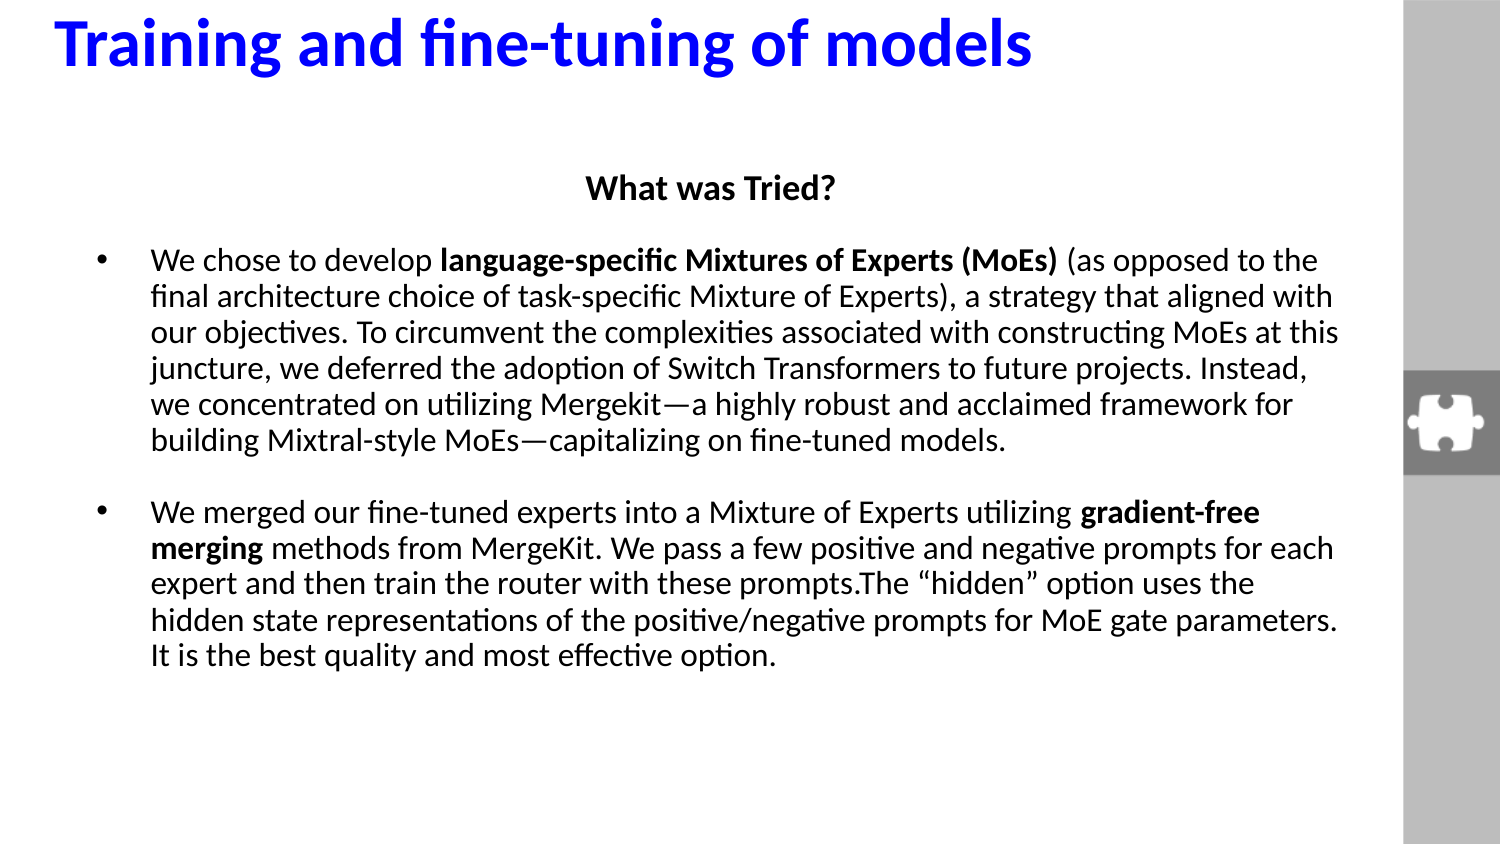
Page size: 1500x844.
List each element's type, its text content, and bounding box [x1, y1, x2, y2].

title Training and fine-tuning of models [42, 0, 1337, 126]
list What was Tried? We chose to develop language-specific Mixtures of Experts (MoEs) (as opposed to the final architecture choice of task-specific Mixture of Experts), a strategy that aligned with our objectives. To circumvent the complexities associated with constructing MoEs at this juncture, we deferred the adoption of Switch Transformers to future projects. Instead, we concentrated on utilizing Mergekit—a highly robust and acclaimed framework for building Mixtral-style MoEs—capitalizing on fine-tuned models. We merged our fine-tuned experts into a Mixture of Experts utilizing gradient-free merging methods from MergeKit. We pass a few positive and negative prompts for each expert and then train the router with these prompts.The “hidden” option uses the hidden state representations of the positive/negative prompts for MoE gate parameters. It is the best quality and most effective option. [64, 166, 1359, 747]
picture [1403, 0, 1500, 844]
